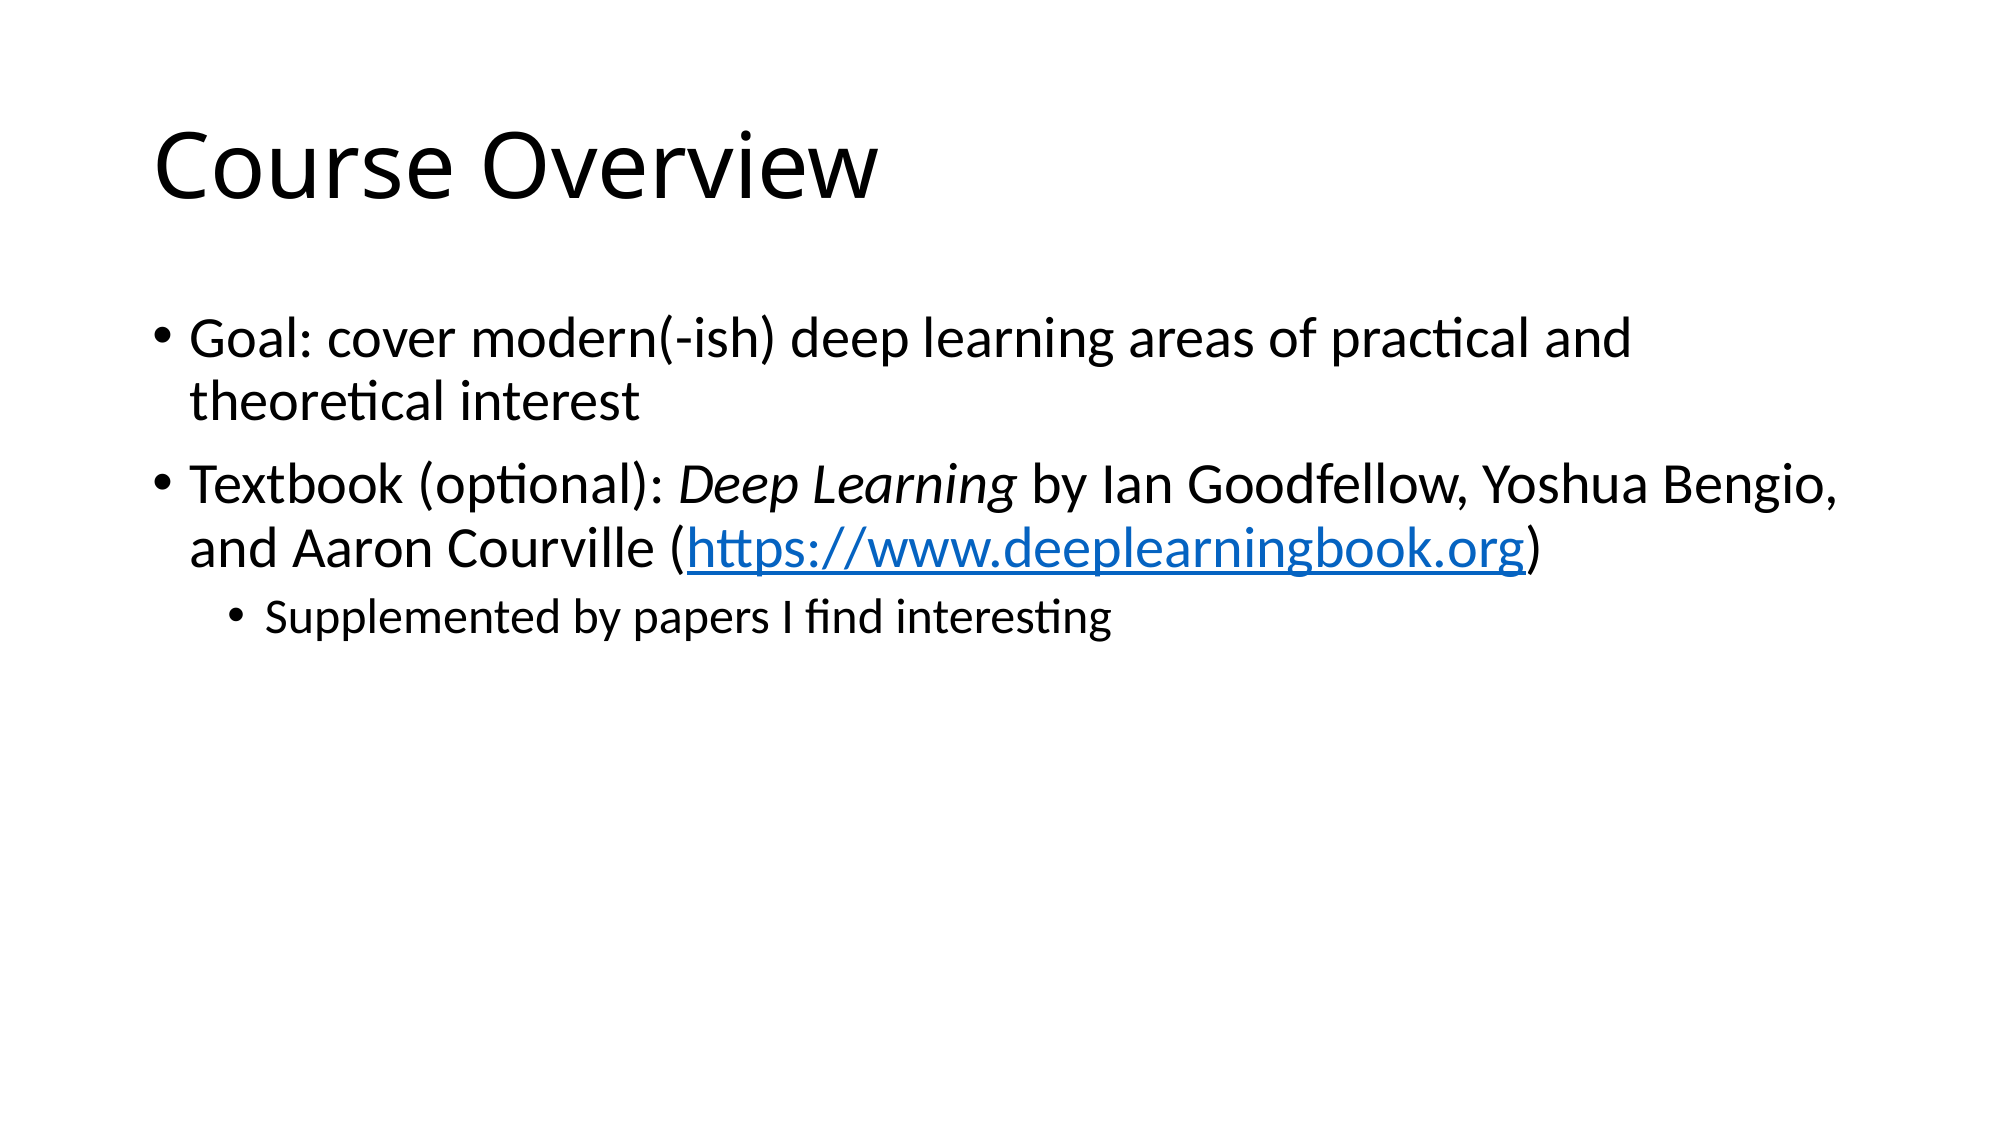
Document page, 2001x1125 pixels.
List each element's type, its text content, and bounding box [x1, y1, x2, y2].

list Goal: cover modern(-ish) deep learning areas of practical and theoretical interest Textbook (optional): Deep Learning by Ian Goodfellow, Yoshua Bengio, and Aaron Courville (https://www.deeplearningbook.org) Supplemented by papers I find interesting [137, 299, 1863, 1014]
title Course Overview [137, 59, 1863, 278]
